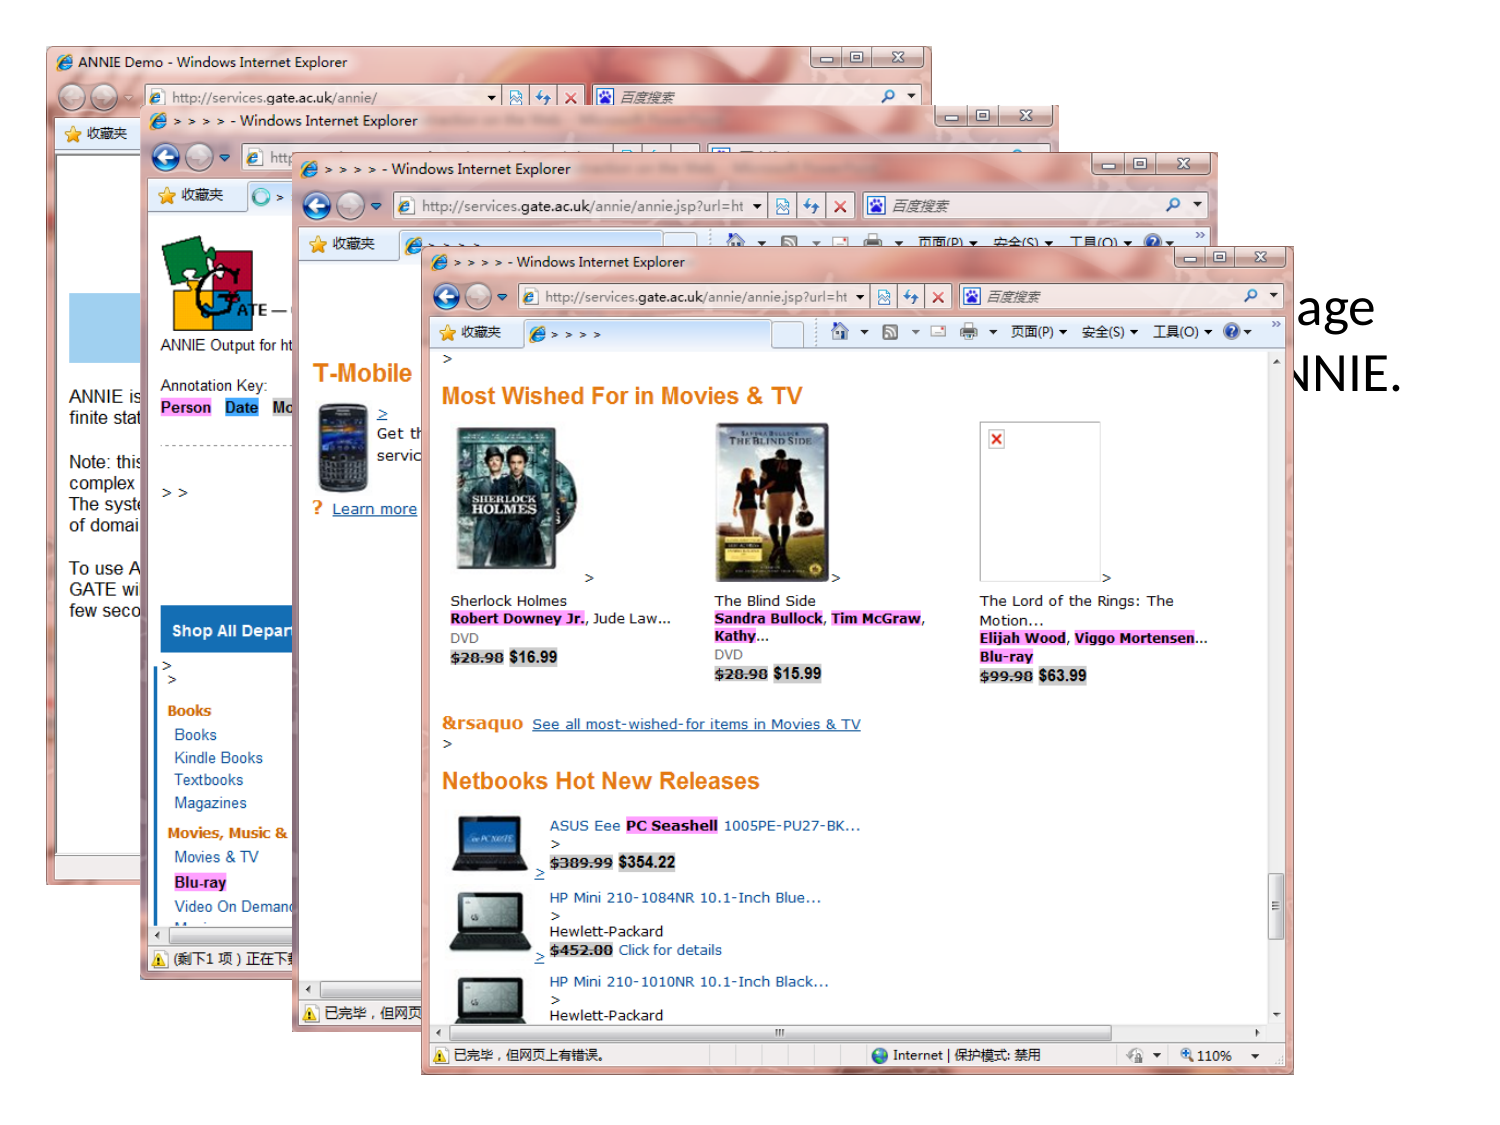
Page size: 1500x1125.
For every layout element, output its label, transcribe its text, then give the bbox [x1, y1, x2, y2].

picture [46, 46, 1294, 1075]
list A text-analyzing tool which perform most of the language processing. One Web IE system based on GATE is ANNIE. GATE: http://gate.ac.uk/ ANNIE: http://services.gate.ac.uk/annie/ Traits: Just input a URL of the web page Focus on entity recognition Drawbacks: The results are not always correct No relationship extraction in ANNIE [75, 894, 287, 1005]
title GATE [930, 45, 1425, 233]
list A text-analyzing tool which perform most of the language processing. One Web IE system based on GATE is ANNIE. GATE: http://gate.ac.uk/ ANNIE: http://services.gate.ac.uk/annie/ Traits: Just input a URL of the web page Focus on entity recognition Drawbacks: The results are not always correct No relationship extraction in ANNIE [1297, 262, 1425, 1005]
